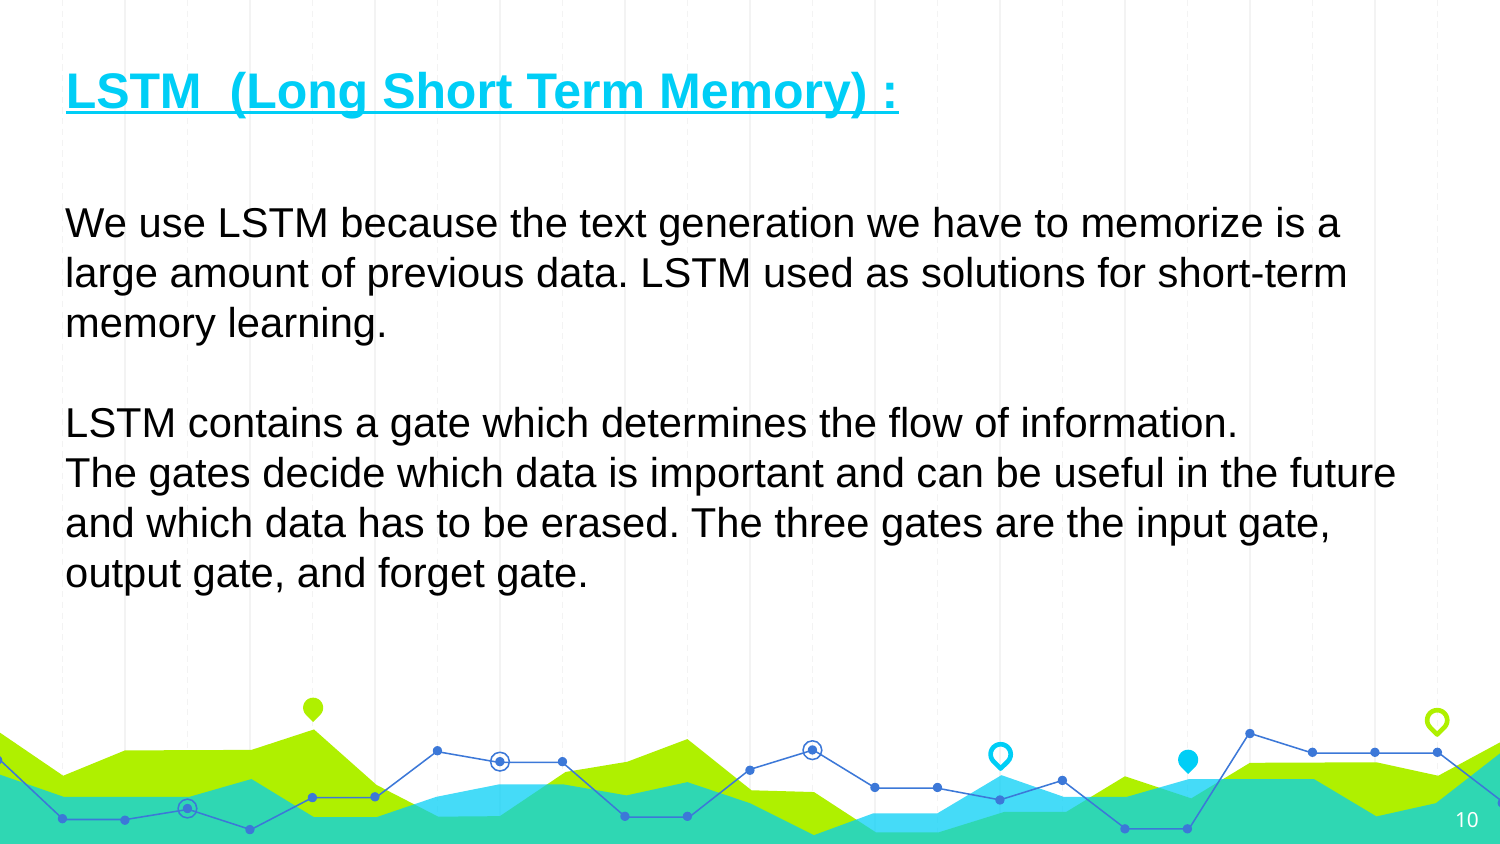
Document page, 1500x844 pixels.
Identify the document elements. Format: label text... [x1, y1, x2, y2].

text_box We use LSTM because the text generation we have to memorize is a large amount of previous data. LSTM used as solutions for short-term memory learning. LSTM contains a gate which determines the flow of information. The gates decide which data is important and can be useful in the future and which data has to be erased. The three gates are the input gate, output gate, and forget gate. [50, 188, 1417, 724]
slide_number 10 [1403, 791, 1494, 844]
text_box LSTM (Long Short Term Memory) : [50, 50, 1012, 186]
